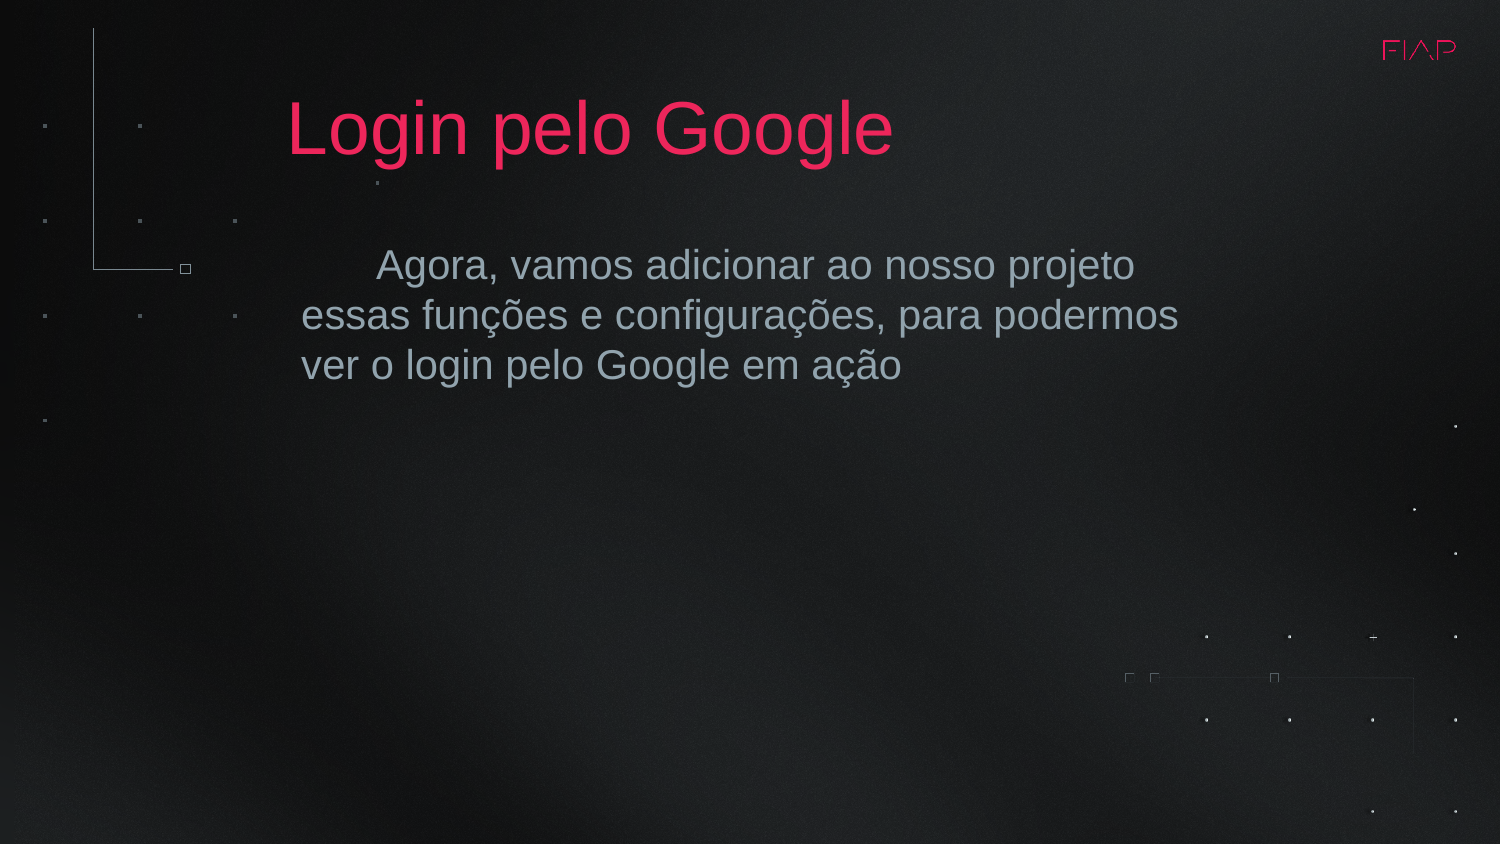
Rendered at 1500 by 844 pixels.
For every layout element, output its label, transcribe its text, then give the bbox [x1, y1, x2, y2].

text_box Agora, vamos adicionar ao nosso projeto essas funções e configurações, para podermos ver o login pelo Google em ação [286, 230, 1246, 446]
text_box Login pelo Google [383, 72, 1231, 177]
picture [0, 0, 1500, 844]
